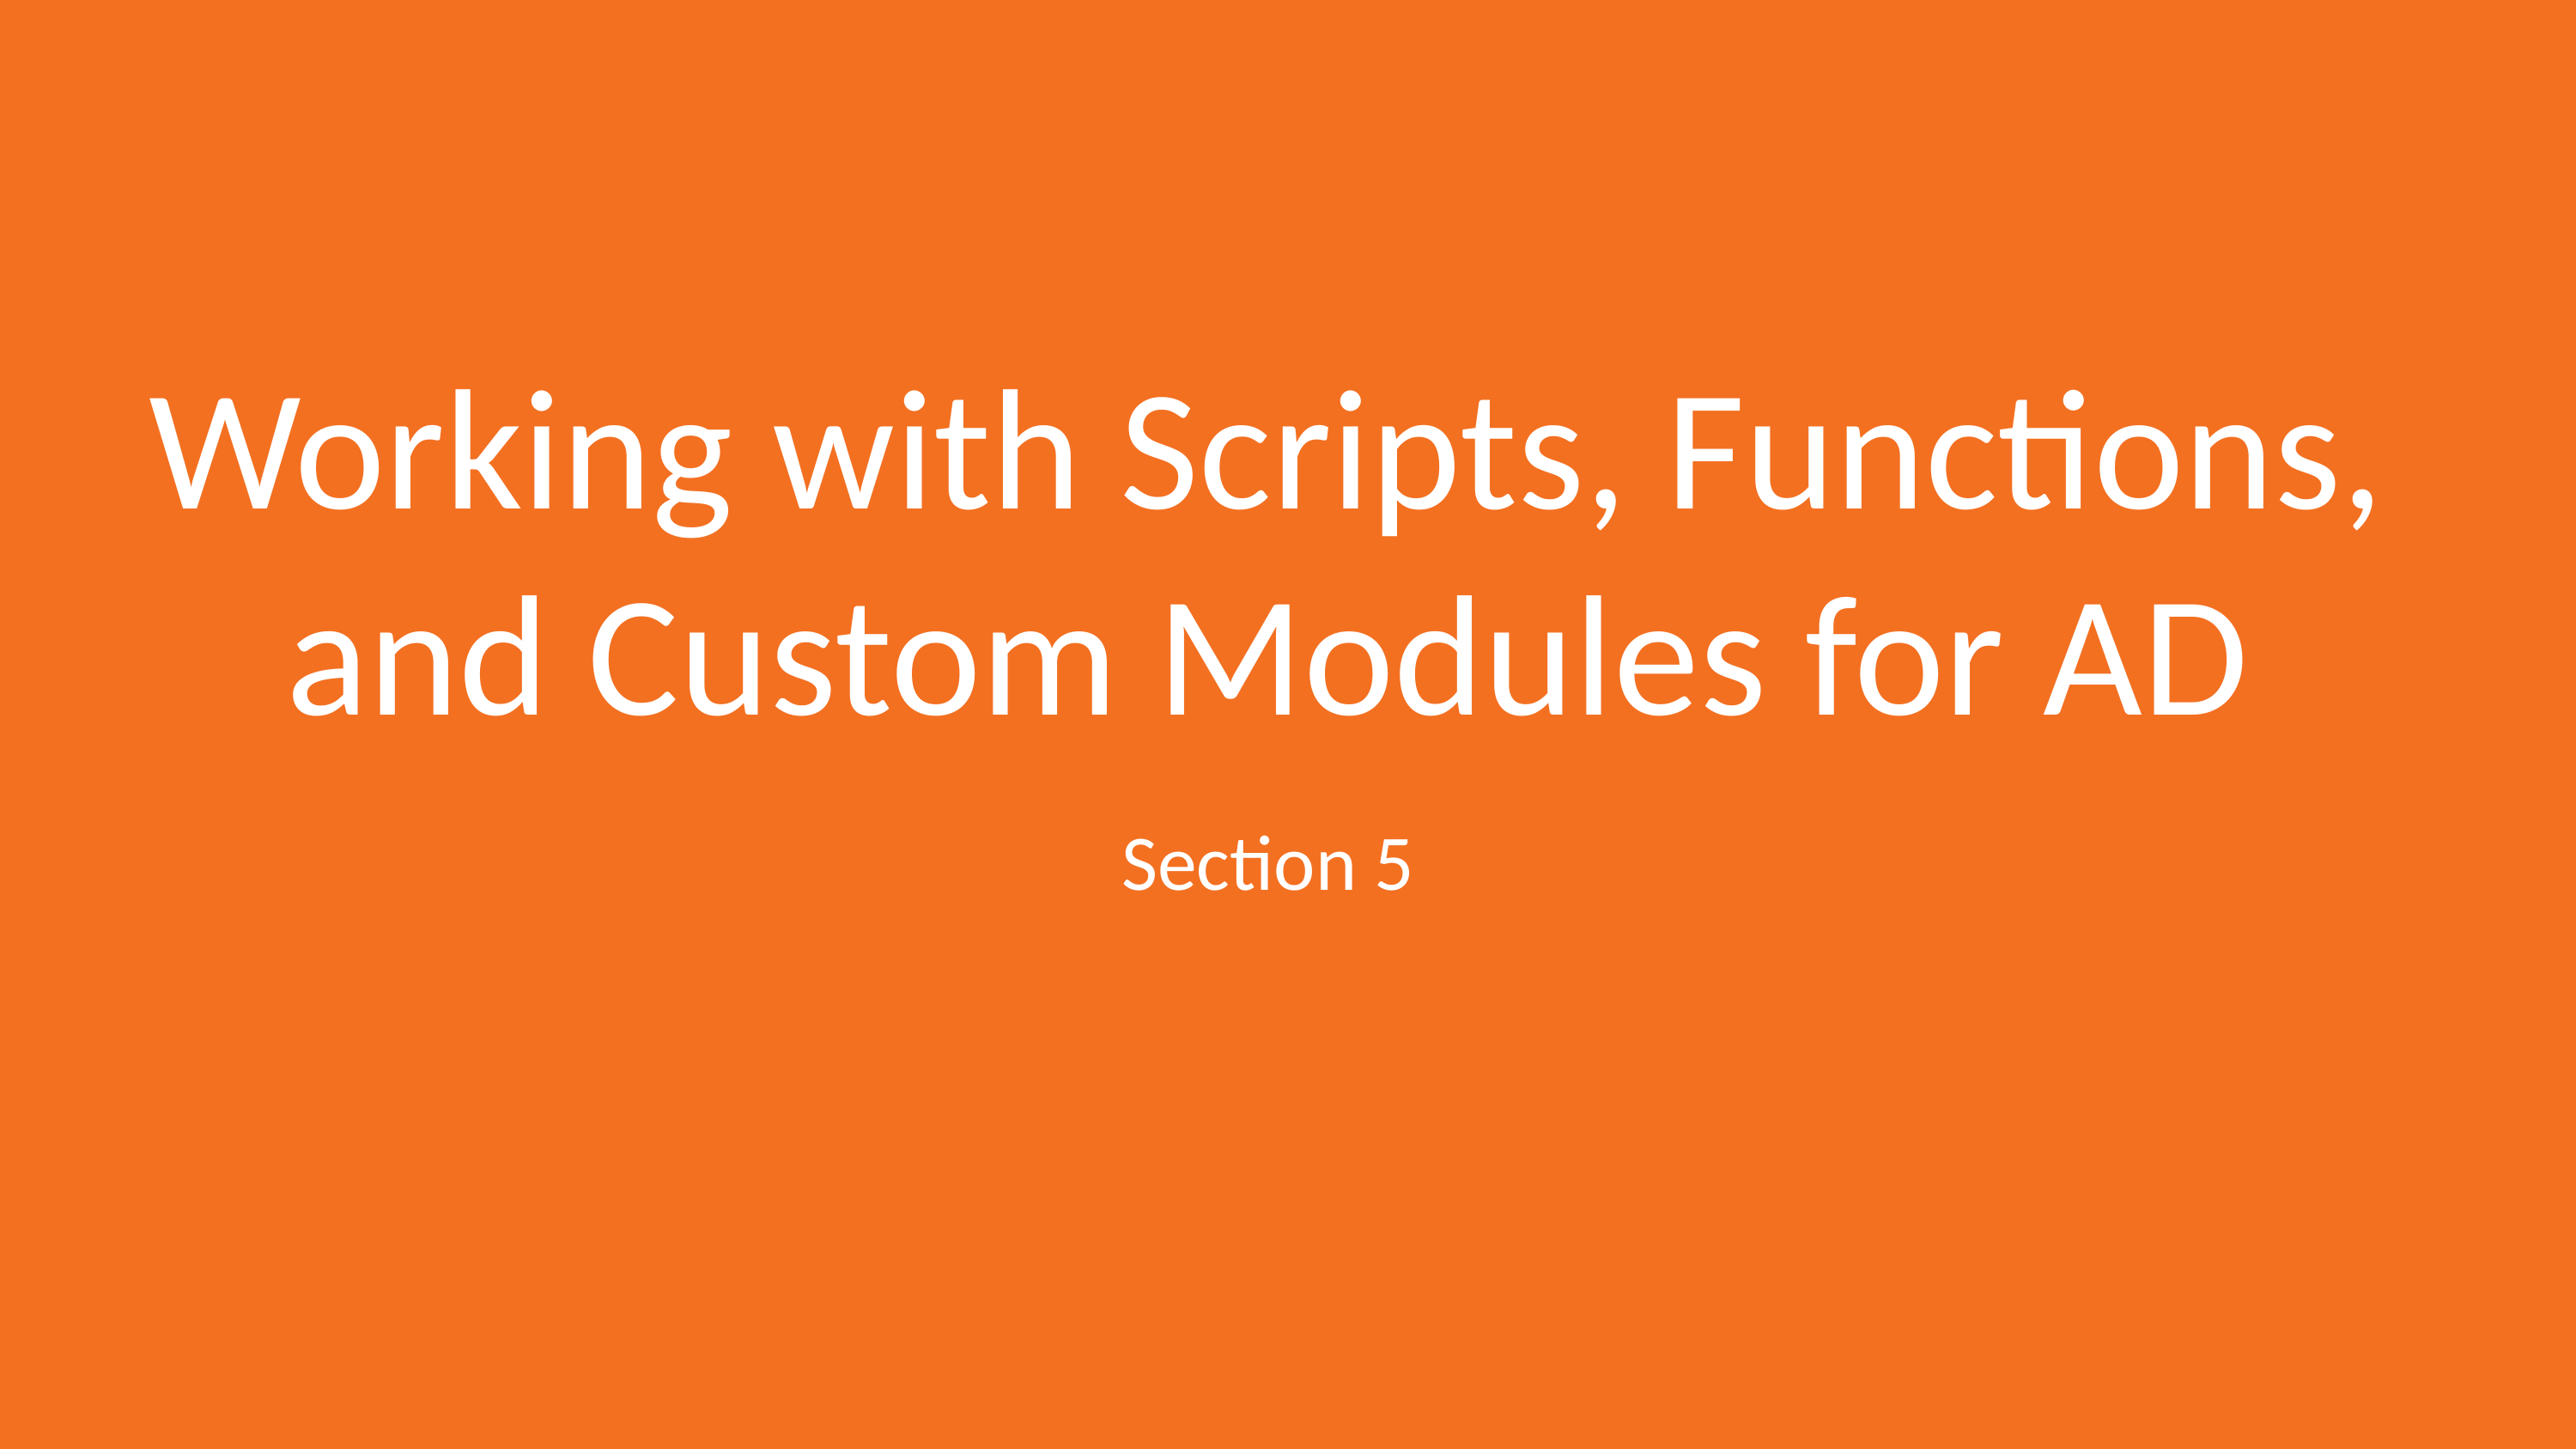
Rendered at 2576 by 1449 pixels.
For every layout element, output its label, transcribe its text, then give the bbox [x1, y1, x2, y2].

subtitle Section 5 [109, 785, 2427, 908]
title Working with Scripts, Functions, and Custom Modules for AD [109, 512, 2427, 776]
